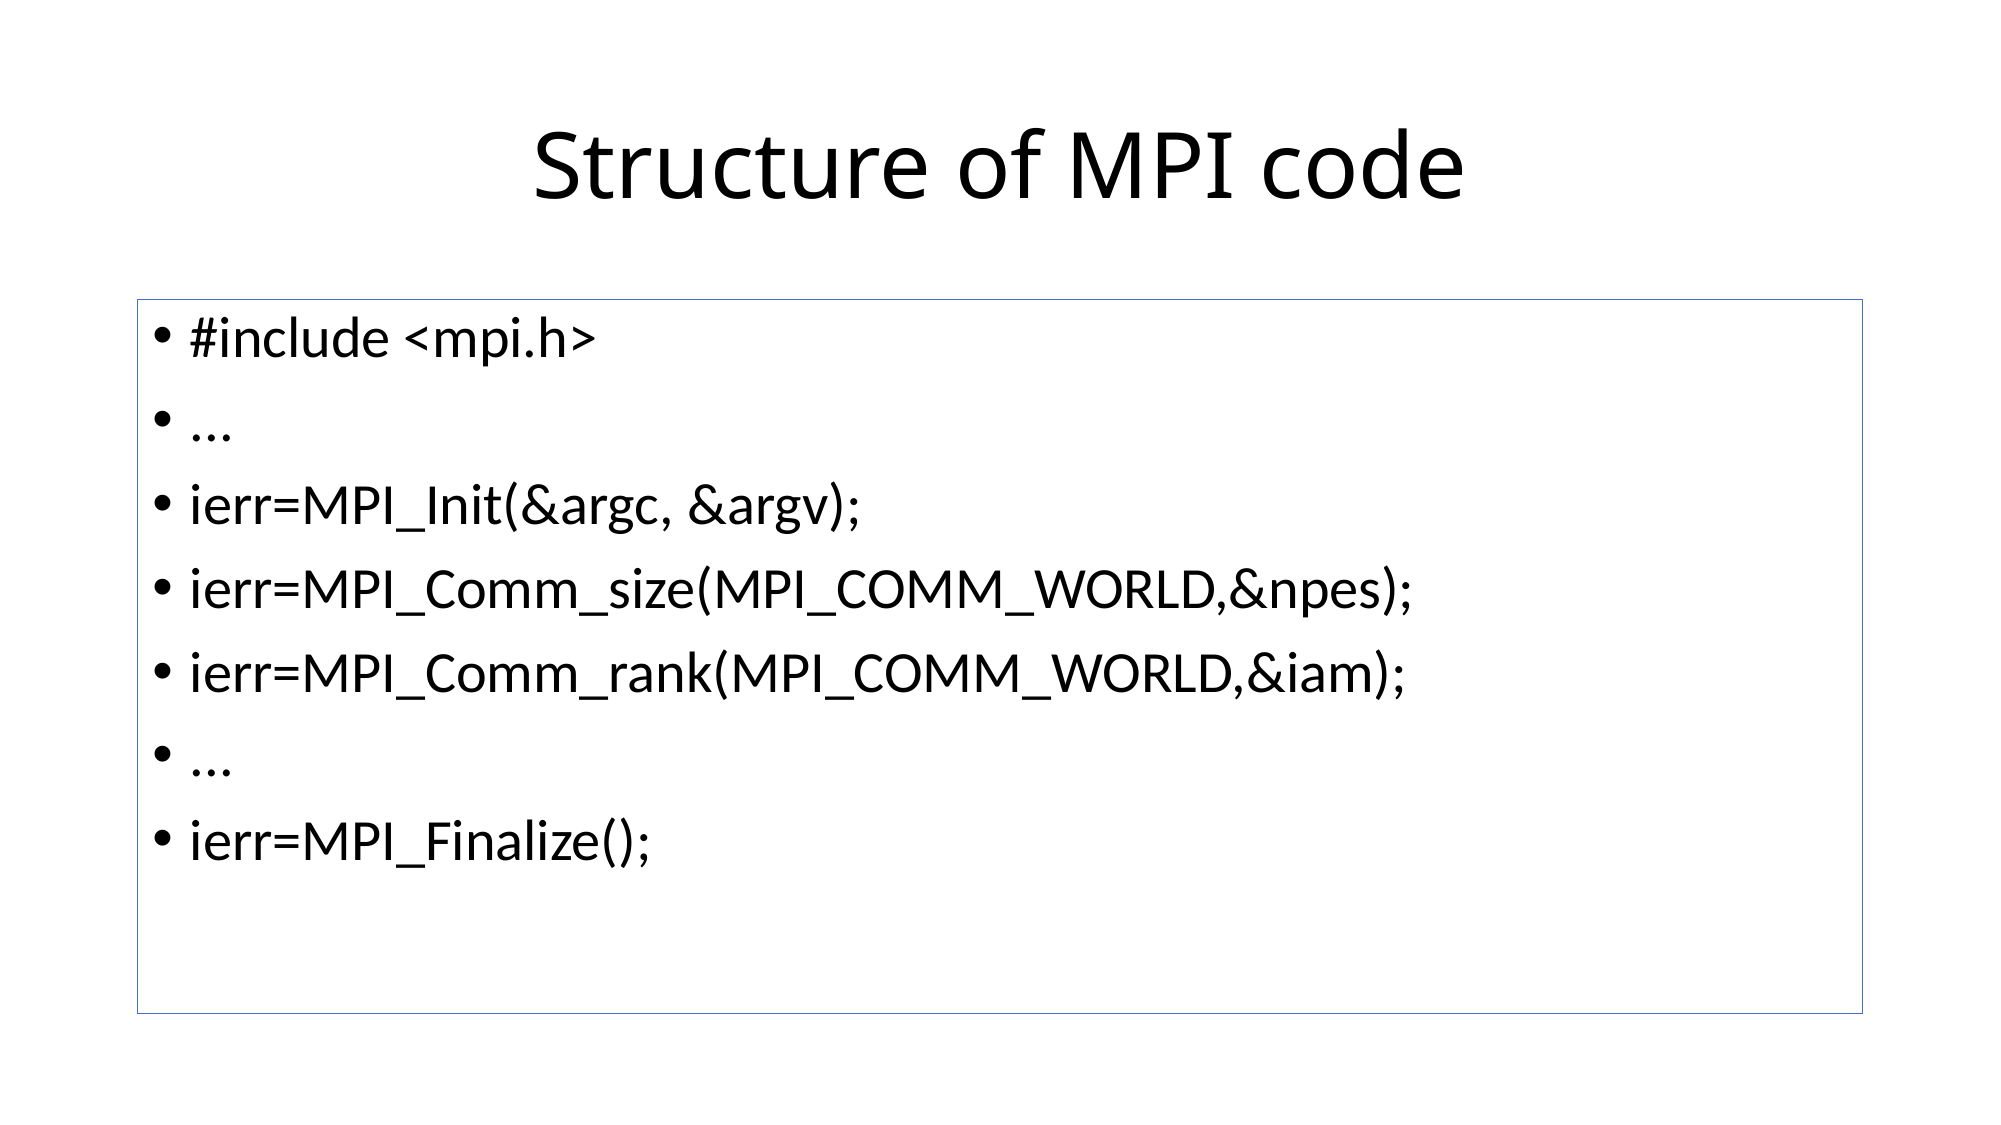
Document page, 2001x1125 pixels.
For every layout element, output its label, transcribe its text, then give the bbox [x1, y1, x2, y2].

title Structure of MPI code [137, 59, 1863, 278]
list #include <mpi.h> ... ierr=MPI_Init(&argc, &argv); ierr=MPI_Comm_size(MPI_COMM_WORLD,&npes); ierr=MPI_Comm_rank(MPI_COMM_WORLD,&iam); ... ierr=MPI_Finalize(); [137, 299, 1863, 1014]
